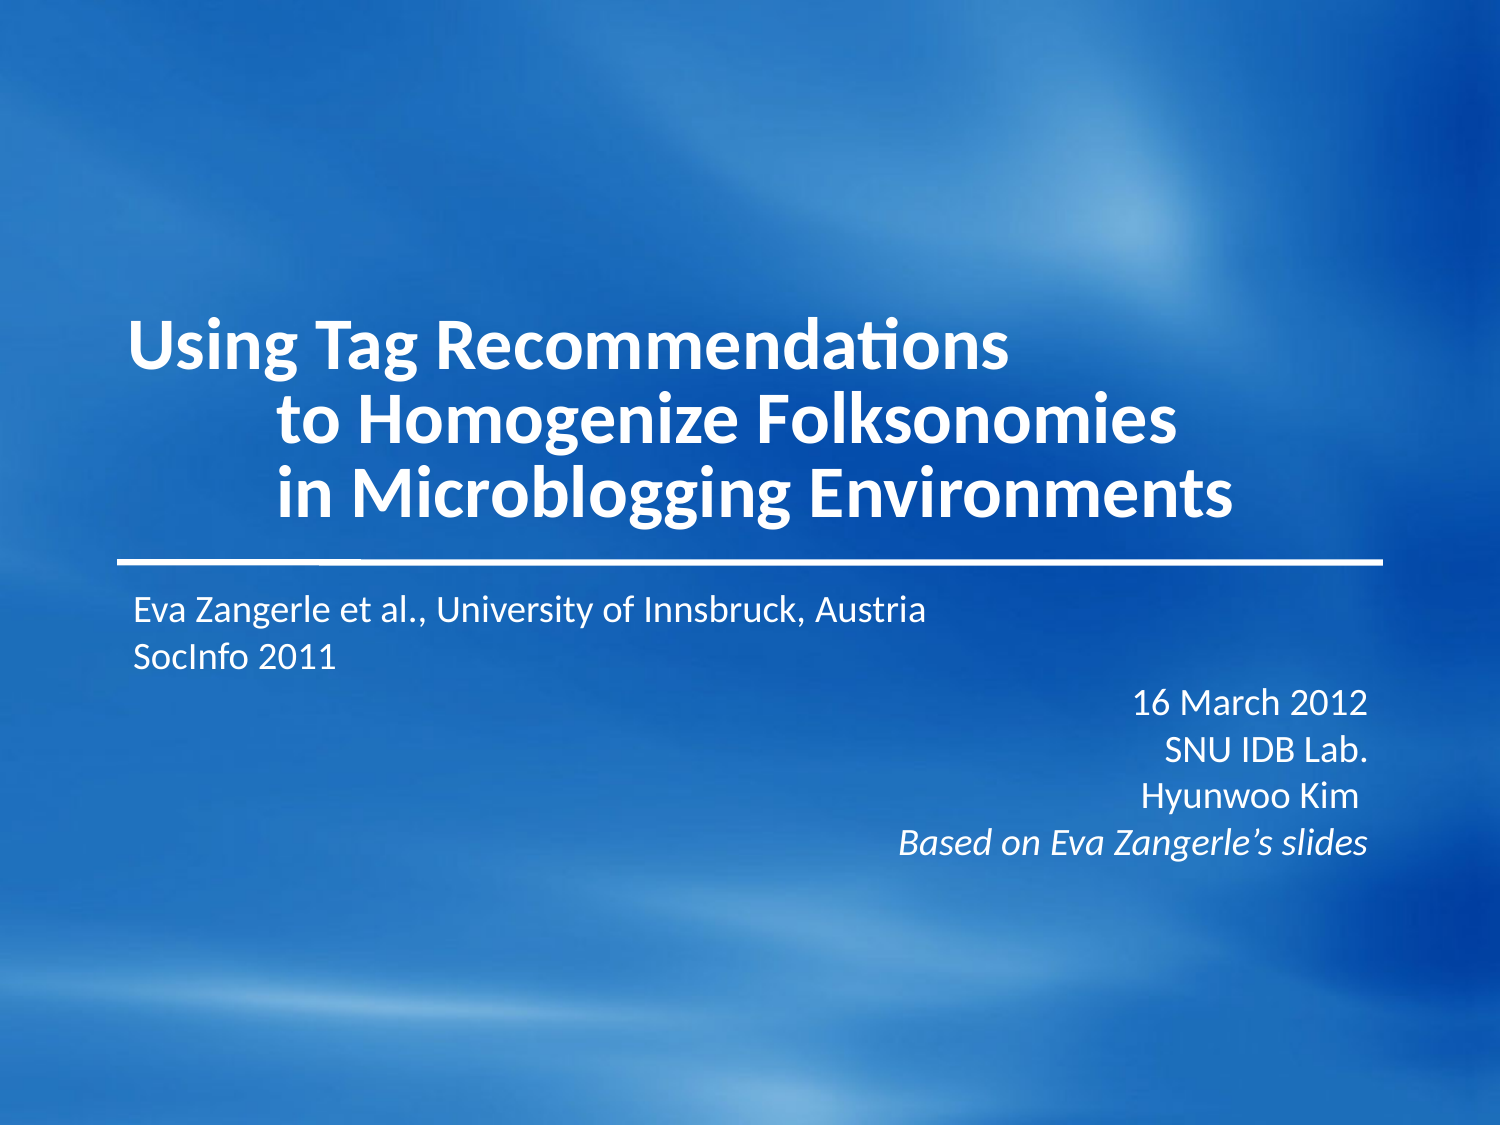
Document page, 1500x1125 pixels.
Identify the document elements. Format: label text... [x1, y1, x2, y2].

subtitle Eva Zangerle et al., University of Innsbruck, Austria SocInfo 2011 16 March 2012 SNU IDB Lab. Hyunwoo Kim Based on Eva Zangerle’s slides [118, 586, 1384, 874]
title Using Tag Recommendations to Homogenize Folksonomies in Microblogging Environments [112, 302, 1388, 544]
picture [0, 0, 1500, 1125]
